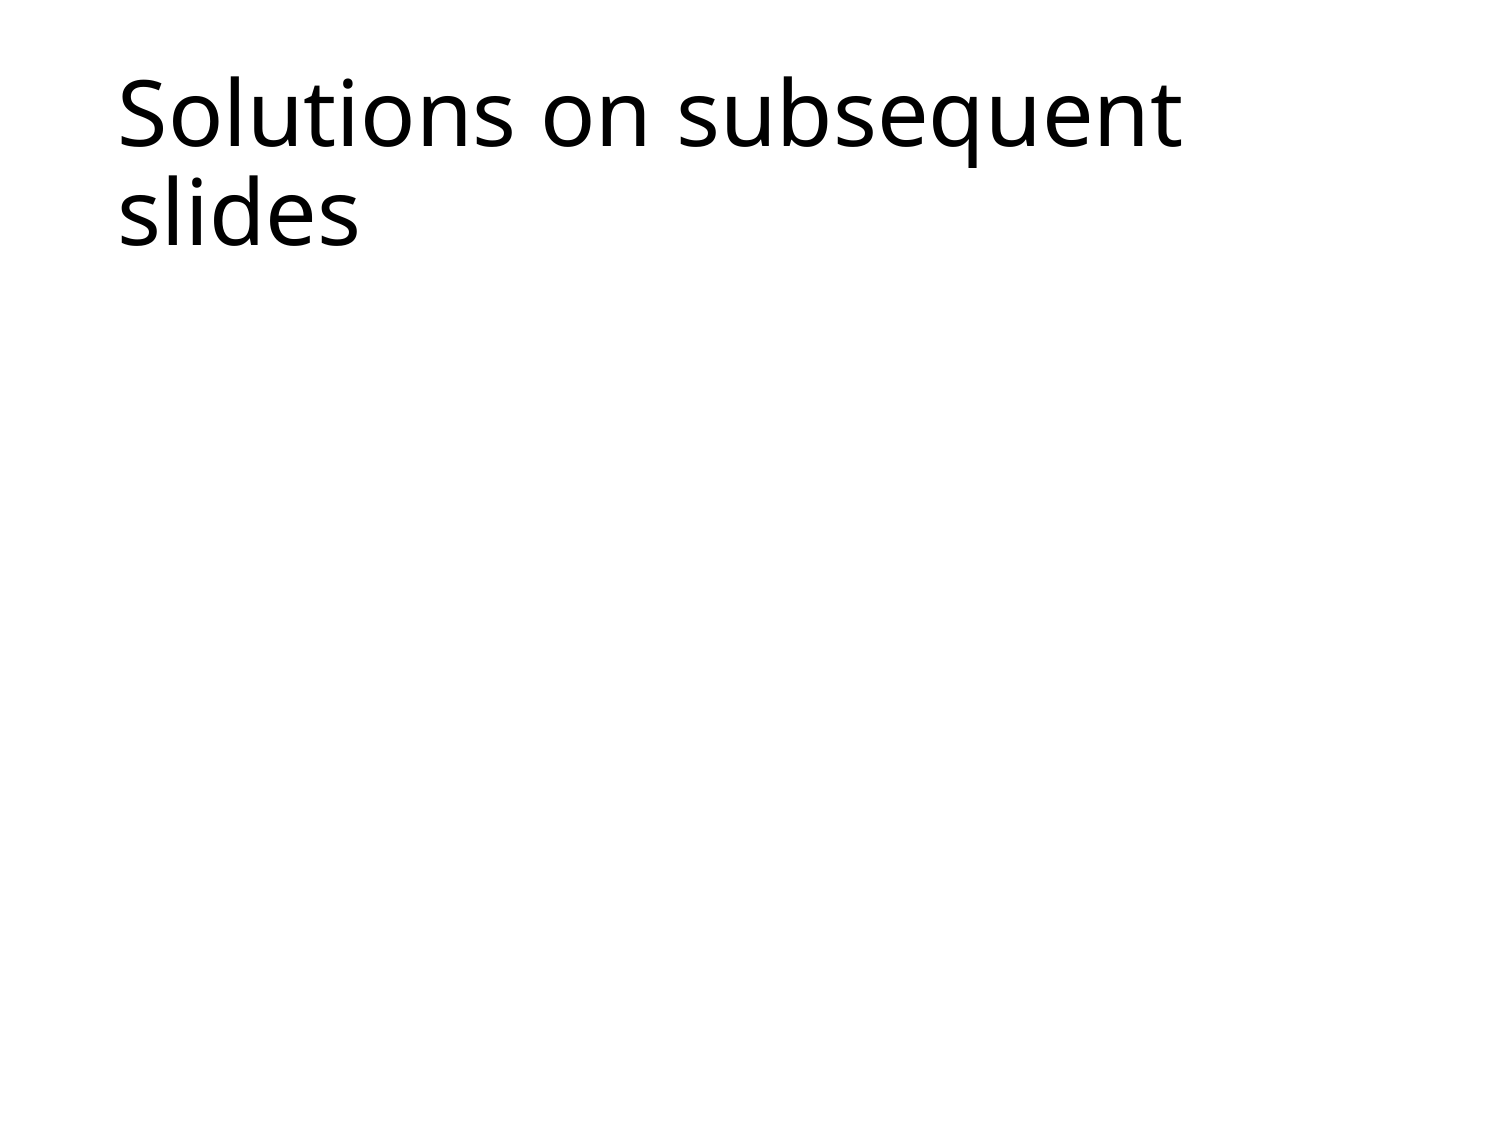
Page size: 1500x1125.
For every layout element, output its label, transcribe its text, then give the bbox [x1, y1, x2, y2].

text_box Solutions on subsequent slides [103, 59, 1397, 278]
